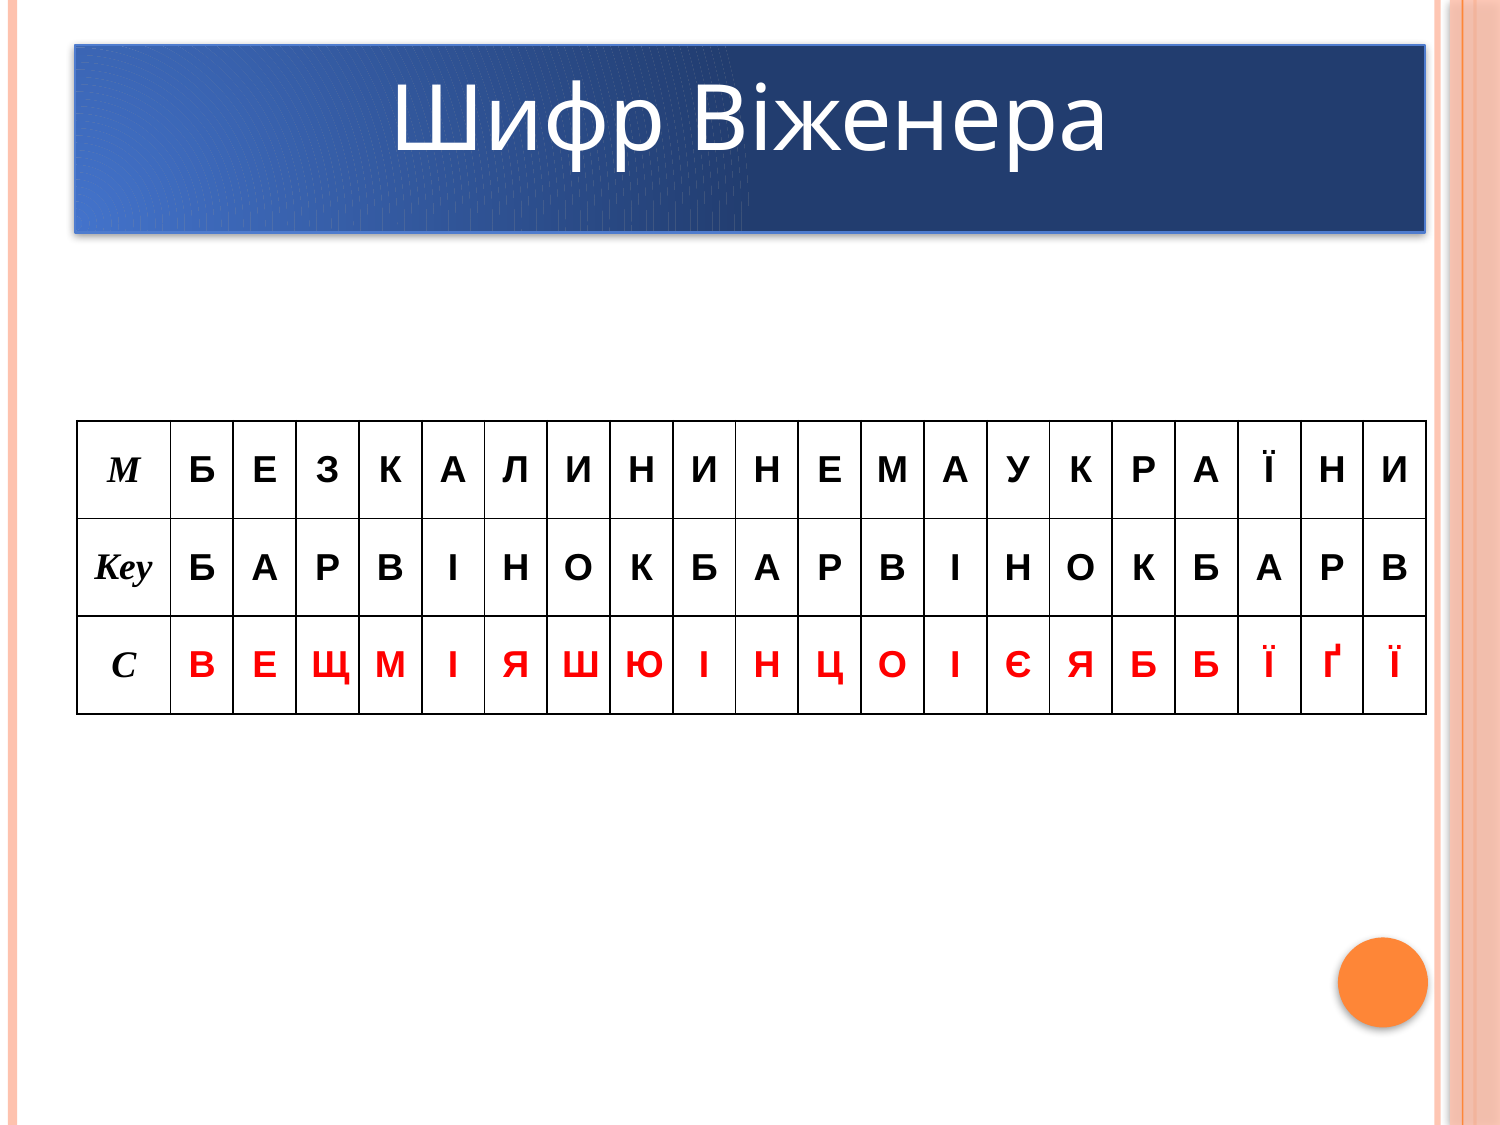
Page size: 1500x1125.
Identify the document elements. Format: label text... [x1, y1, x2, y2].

table_header Е [234, 422, 295, 518]
table_cell І [674, 617, 735, 713]
table_header И [674, 422, 735, 518]
table_header Н [1302, 422, 1362, 518]
table_cell А [234, 519, 295, 615]
table_cell Р [799, 519, 860, 615]
table_cell Е [234, 617, 295, 713]
table_header А [925, 422, 986, 518]
table_cell А [736, 519, 797, 615]
table_cell Я [485, 617, 546, 713]
table_cell М [360, 617, 421, 713]
table_header И [548, 422, 609, 518]
table_header З [297, 422, 358, 518]
table_cell В [171, 617, 232, 713]
table_cell C [78, 617, 170, 713]
table_header M [78, 422, 170, 518]
table_header Р [1113, 422, 1174, 518]
table_cell Р [297, 519, 358, 615]
table_cell Ю [611, 617, 672, 713]
table_cell Р [1302, 519, 1362, 615]
table_header Ї [1239, 422, 1300, 518]
table_cell І [925, 519, 986, 615]
table_cell К [611, 519, 672, 615]
table_cell Ї [1364, 617, 1425, 713]
table_cell О [548, 519, 609, 615]
table_cell І [423, 617, 484, 713]
table_header У [988, 422, 1049, 518]
table_cell Ш [548, 617, 609, 713]
table_cell Key [78, 519, 170, 615]
table_header Н [611, 422, 672, 518]
table_cell Б [1176, 617, 1237, 713]
table_header М [862, 422, 923, 518]
table_cell В [360, 519, 421, 615]
table_cell В [862, 519, 923, 615]
table_cell А [1239, 519, 1300, 615]
table_cell Ґ [1302, 617, 1362, 713]
table_header Б [171, 422, 232, 518]
table_header Е [799, 422, 860, 518]
table_cell Ї [1239, 617, 1300, 713]
table_header И [1364, 422, 1425, 518]
table_header Л [485, 422, 546, 518]
table_header Н [736, 422, 797, 518]
table_cell Щ [297, 617, 358, 713]
table_header К [360, 422, 421, 518]
table_cell Н [988, 519, 1049, 615]
table_header А [423, 422, 484, 518]
table_cell І [925, 617, 986, 713]
table_cell Я [1050, 617, 1111, 713]
table_cell І [423, 519, 484, 615]
table_cell О [862, 617, 923, 713]
table_header А [1176, 422, 1237, 518]
table_cell Б [1113, 617, 1174, 713]
table_cell Є [988, 617, 1049, 713]
table_cell О [1050, 519, 1111, 615]
table_cell В [1364, 519, 1425, 615]
table_cell Б [1176, 519, 1237, 615]
table_cell Н [736, 617, 797, 713]
table_cell Ц [799, 617, 860, 713]
text_box Шифр Віженера [74, 44, 1426, 234]
table_cell Н [485, 519, 546, 615]
table_cell Б [171, 519, 232, 615]
table_cell Б [674, 519, 735, 615]
table_header К [1050, 422, 1111, 518]
table_cell К [1113, 519, 1174, 615]
